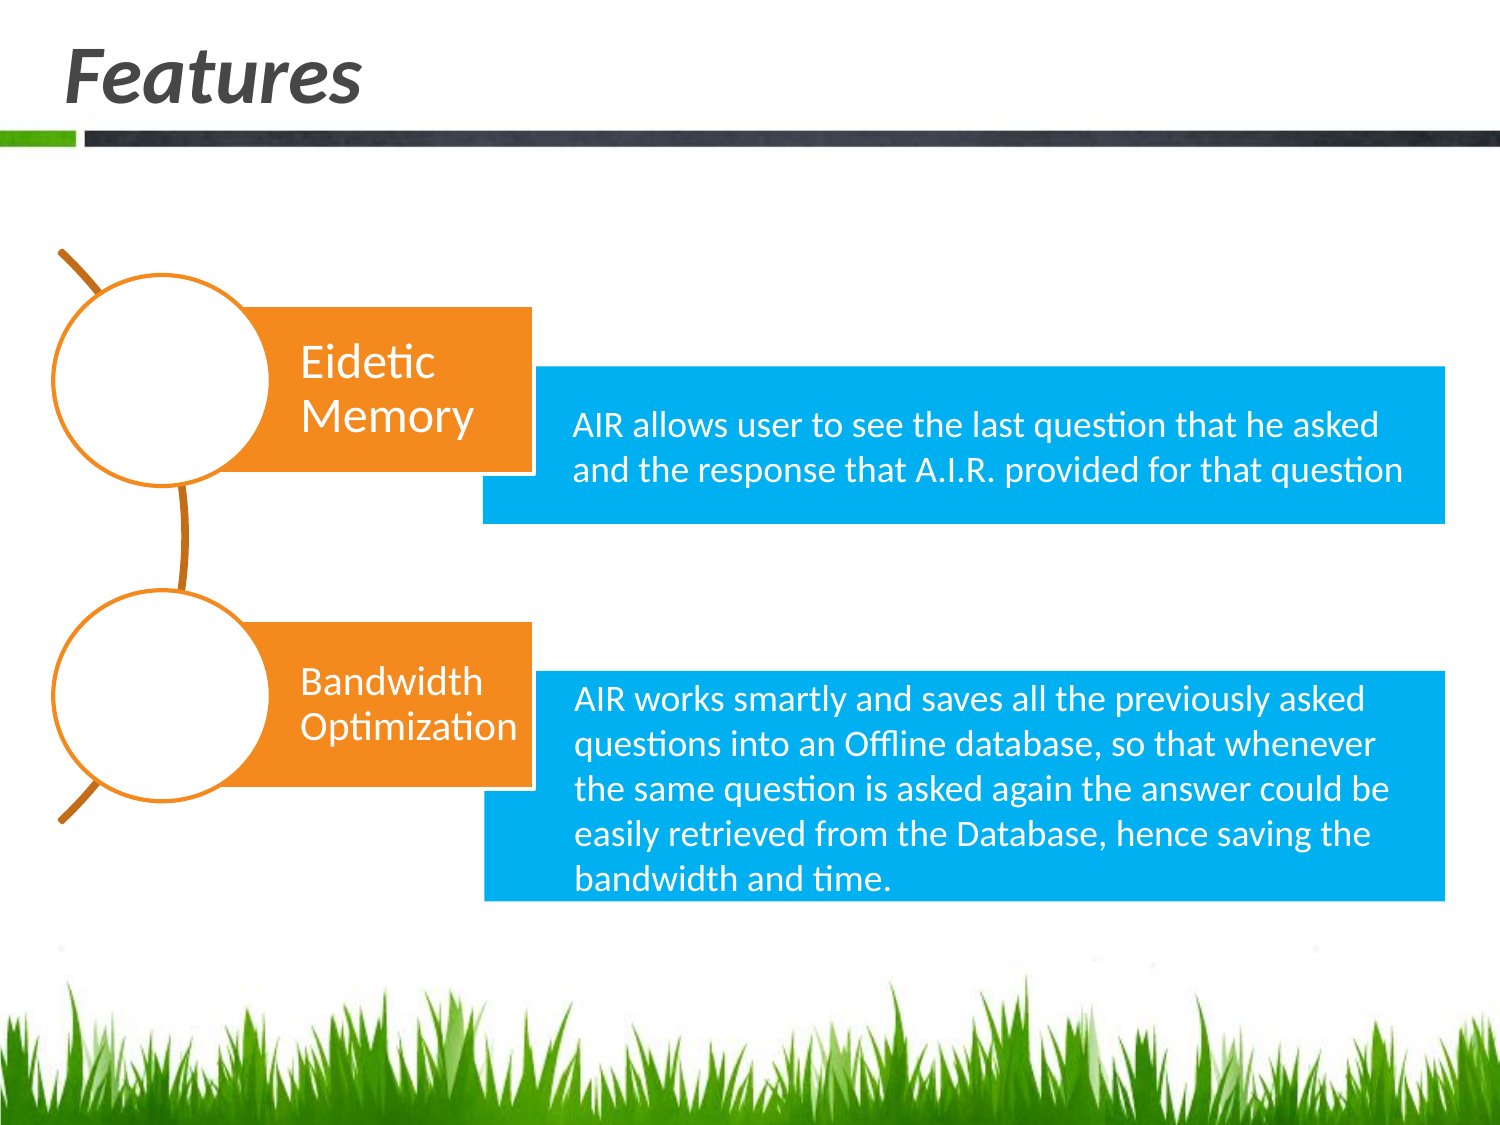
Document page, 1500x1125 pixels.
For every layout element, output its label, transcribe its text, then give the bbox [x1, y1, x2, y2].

picture [0, 0, 1500, 1125]
text_box Features [49, 12, 588, 128]
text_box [49, 137, 1446, 944]
